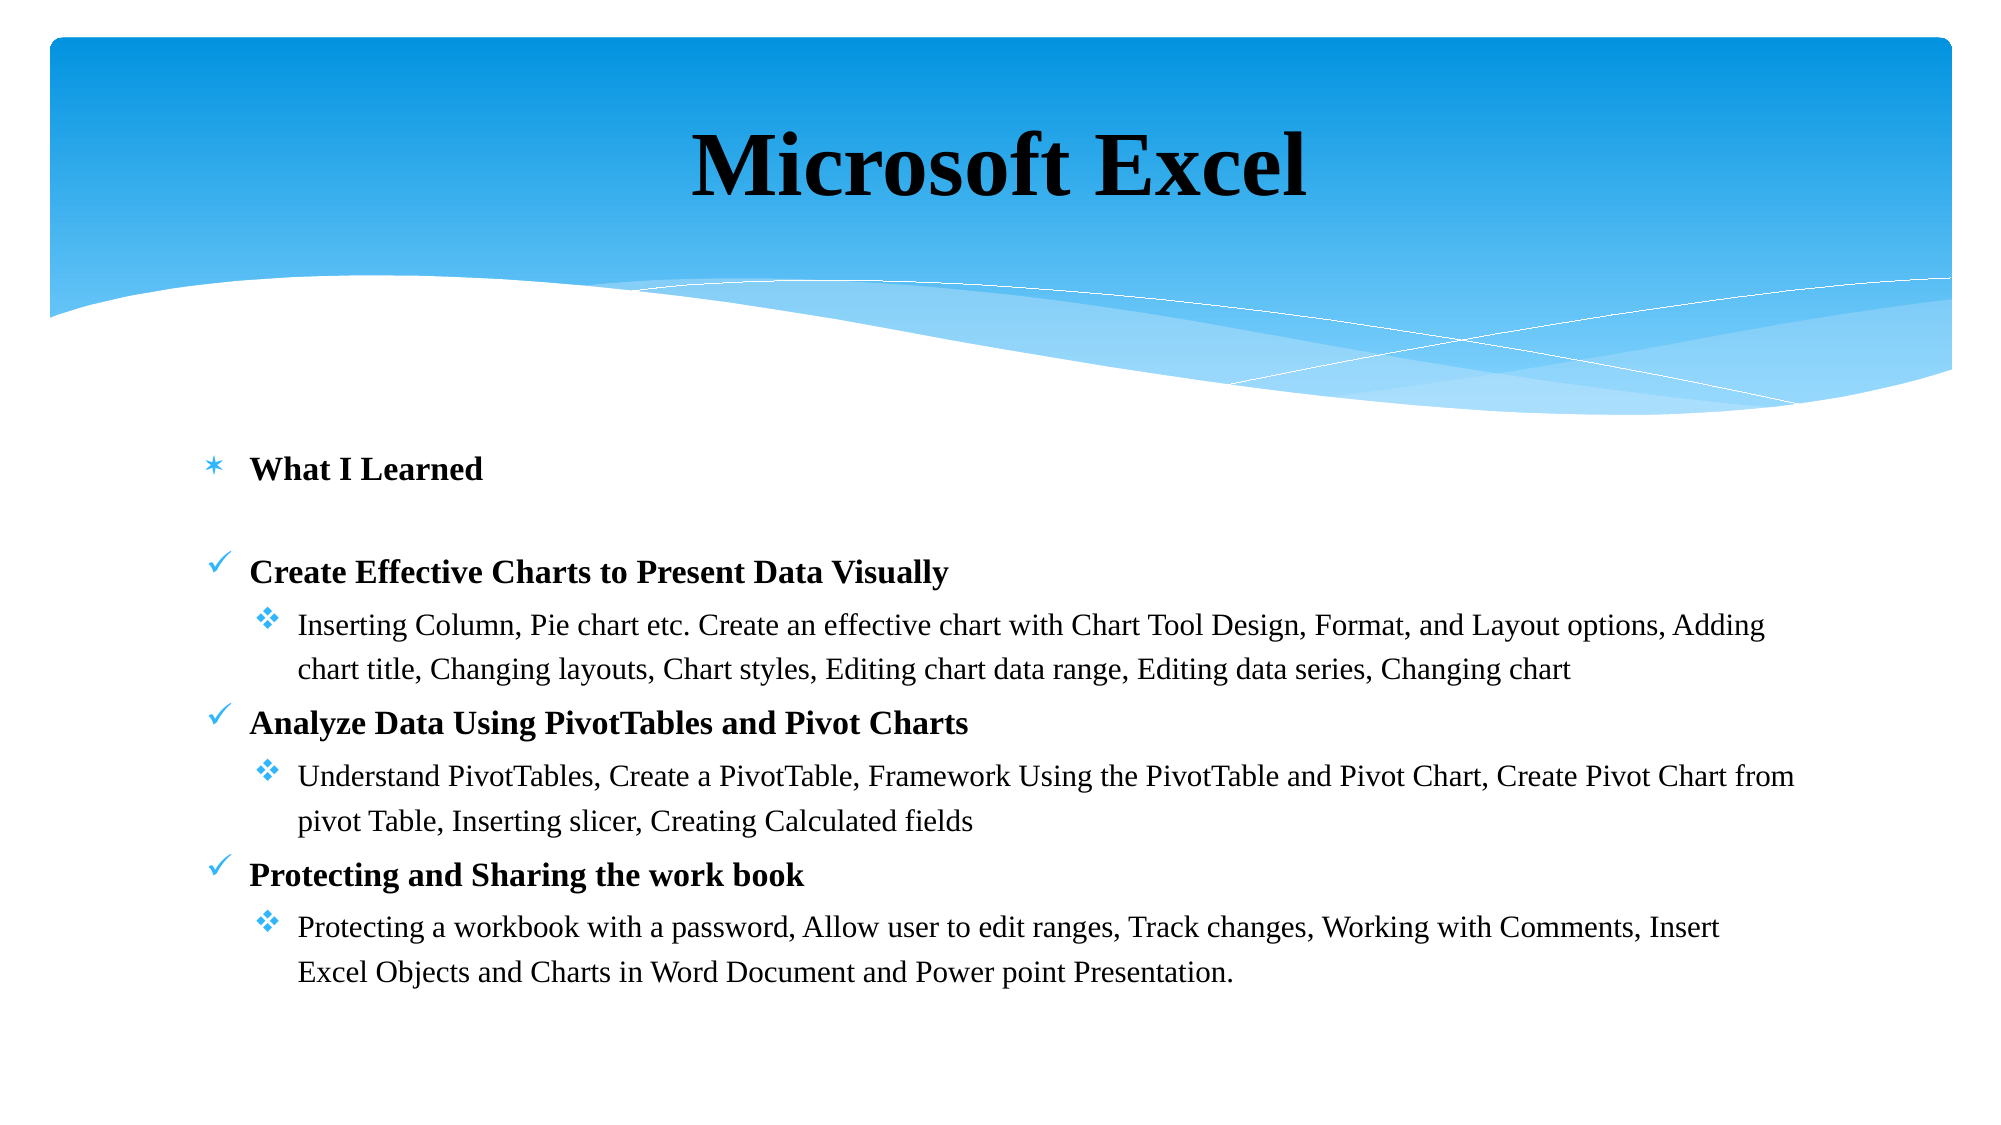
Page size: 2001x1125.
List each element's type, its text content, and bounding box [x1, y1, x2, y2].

list What I Learned Create Effective Charts to Present Data Visually Inserting Column, Pie chart etc. Create an effective chart with Chart Tool Design, Format, and Layout options, Adding chart title, Changing layouts, Chart styles, Editing chart data range, Editing data series, Changing chart Analyze Data Using PivotTables and Pivot Charts Understand PivotTables, Create a PivotTable, Framework Using the PivotTable and Pivot Chart, Create Pivot Chart from pivot Table, Inserting slicer, Creating Calculated fields Protecting and Sharing the work book Protecting a workbook with a password, Allow user to edit ranges, Track changes, Working with Comments, Insert Excel Objects and Charts in Word Document and Power point Presentation. [190, 438, 1812, 1005]
title Microsoft Excel [99, 55, 1900, 261]
